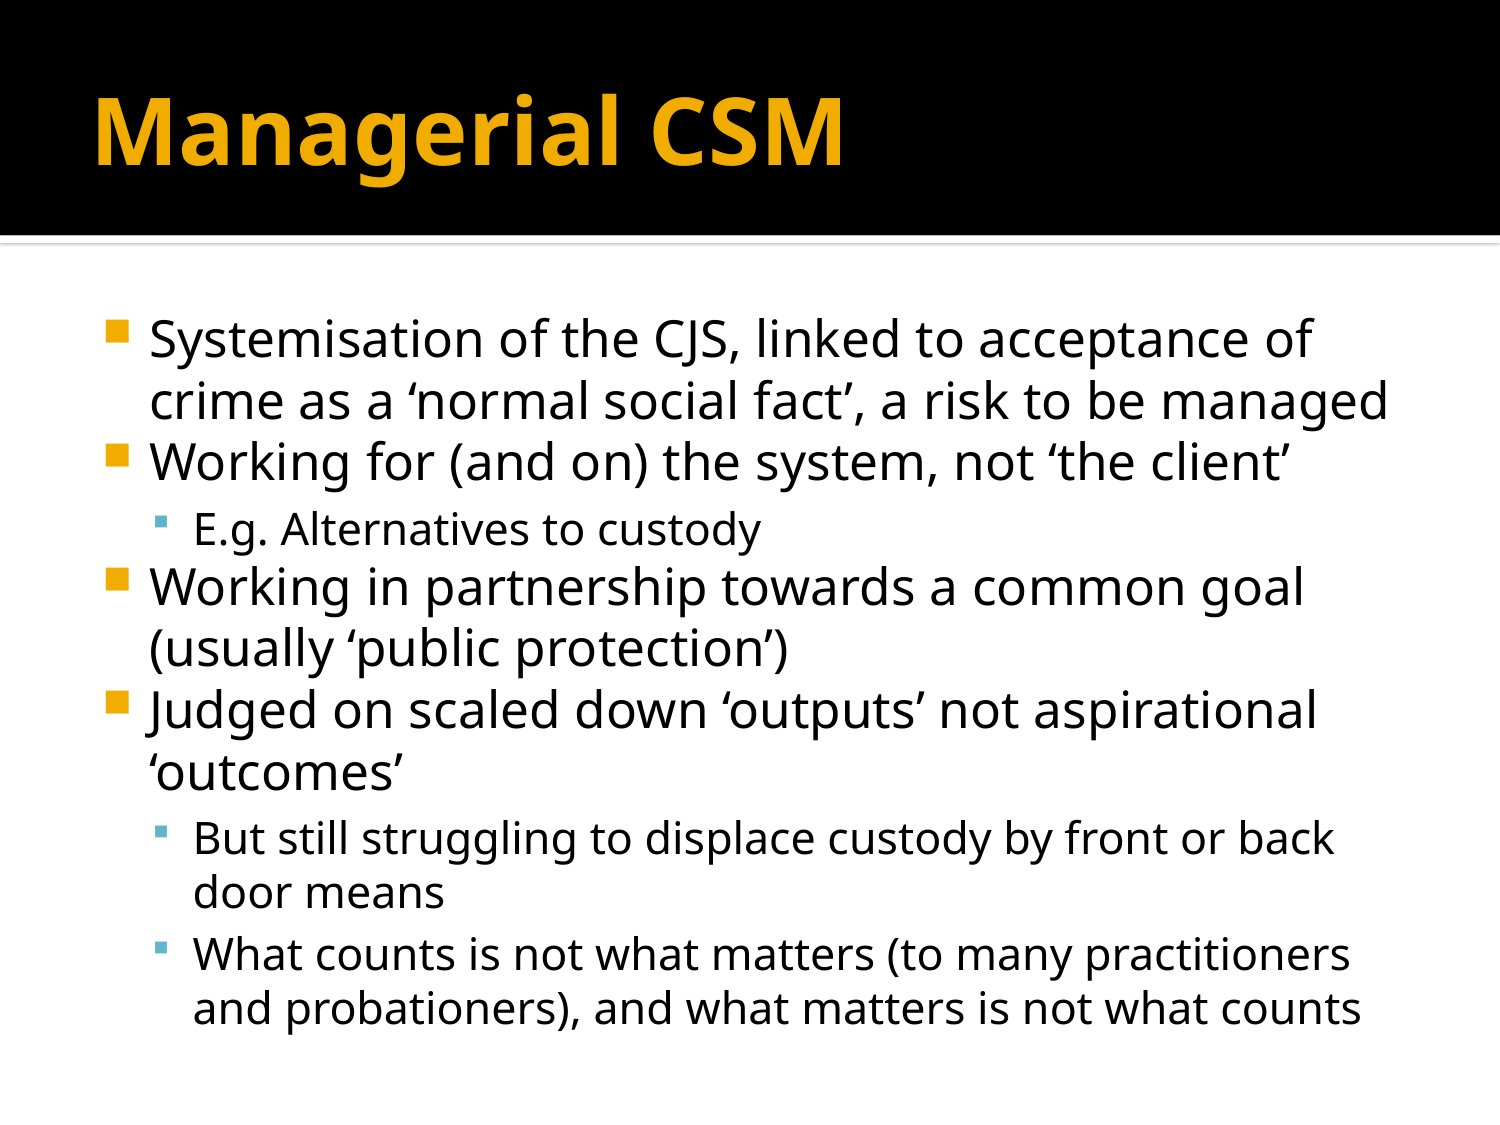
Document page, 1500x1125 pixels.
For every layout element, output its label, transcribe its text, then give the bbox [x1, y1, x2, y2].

list Systemisation of the CJS, linked to acceptance of crime as a ‘normal social fact’, a risk to be managed Working for (and on) the system, not ‘the client’ E.g. Alternatives to custody Working in partnership towards a common goal (usually ‘public protection’) Judged on scaled down ‘outputs’ not aspirational ‘outcomes’ But still struggling to displace custody by front or back door means What counts is not what matters (to many practitioners and probationers), and what matters is not what counts [75, 291, 1425, 1050]
title Managerial CSM [75, 25, 1425, 231]
